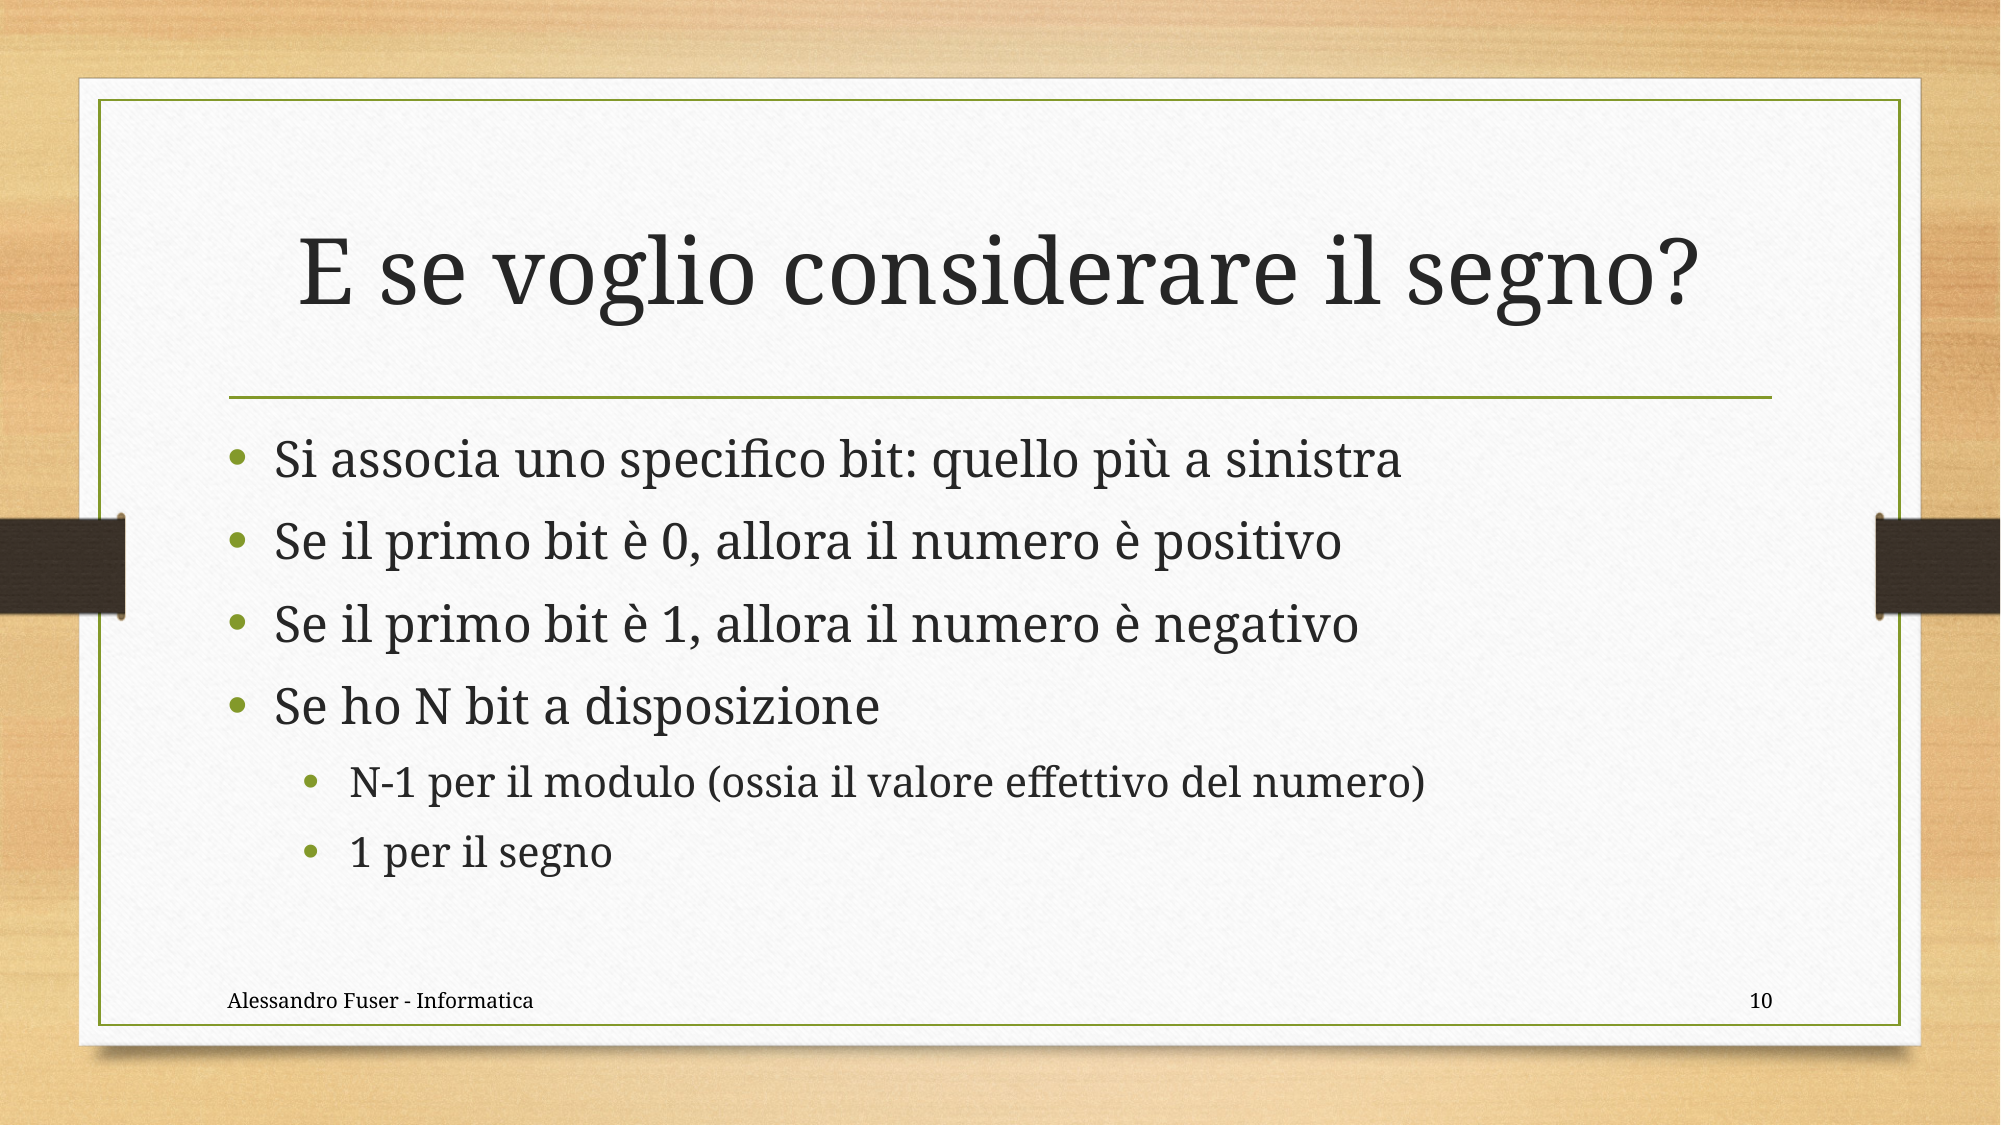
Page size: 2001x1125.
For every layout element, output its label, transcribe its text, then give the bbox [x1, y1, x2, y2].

picture [0, 0, 2001, 1125]
footer Alessandro Fuser - Informatica [212, 979, 1411, 1025]
slide_number 10 [1698, 979, 1788, 1025]
title E se voglio considerare il segno? [212, 161, 1788, 375]
list Si associa uno specifico bit: quello più a sinistra Se il primo bit è 0, allora il numero è positivo Se il primo bit è 1, allora il numero è negativo Se ho N bit a disposizione N-1 per il modulo (ossia il valore effettivo del numero) 1 per il segno [212, 419, 1788, 964]
